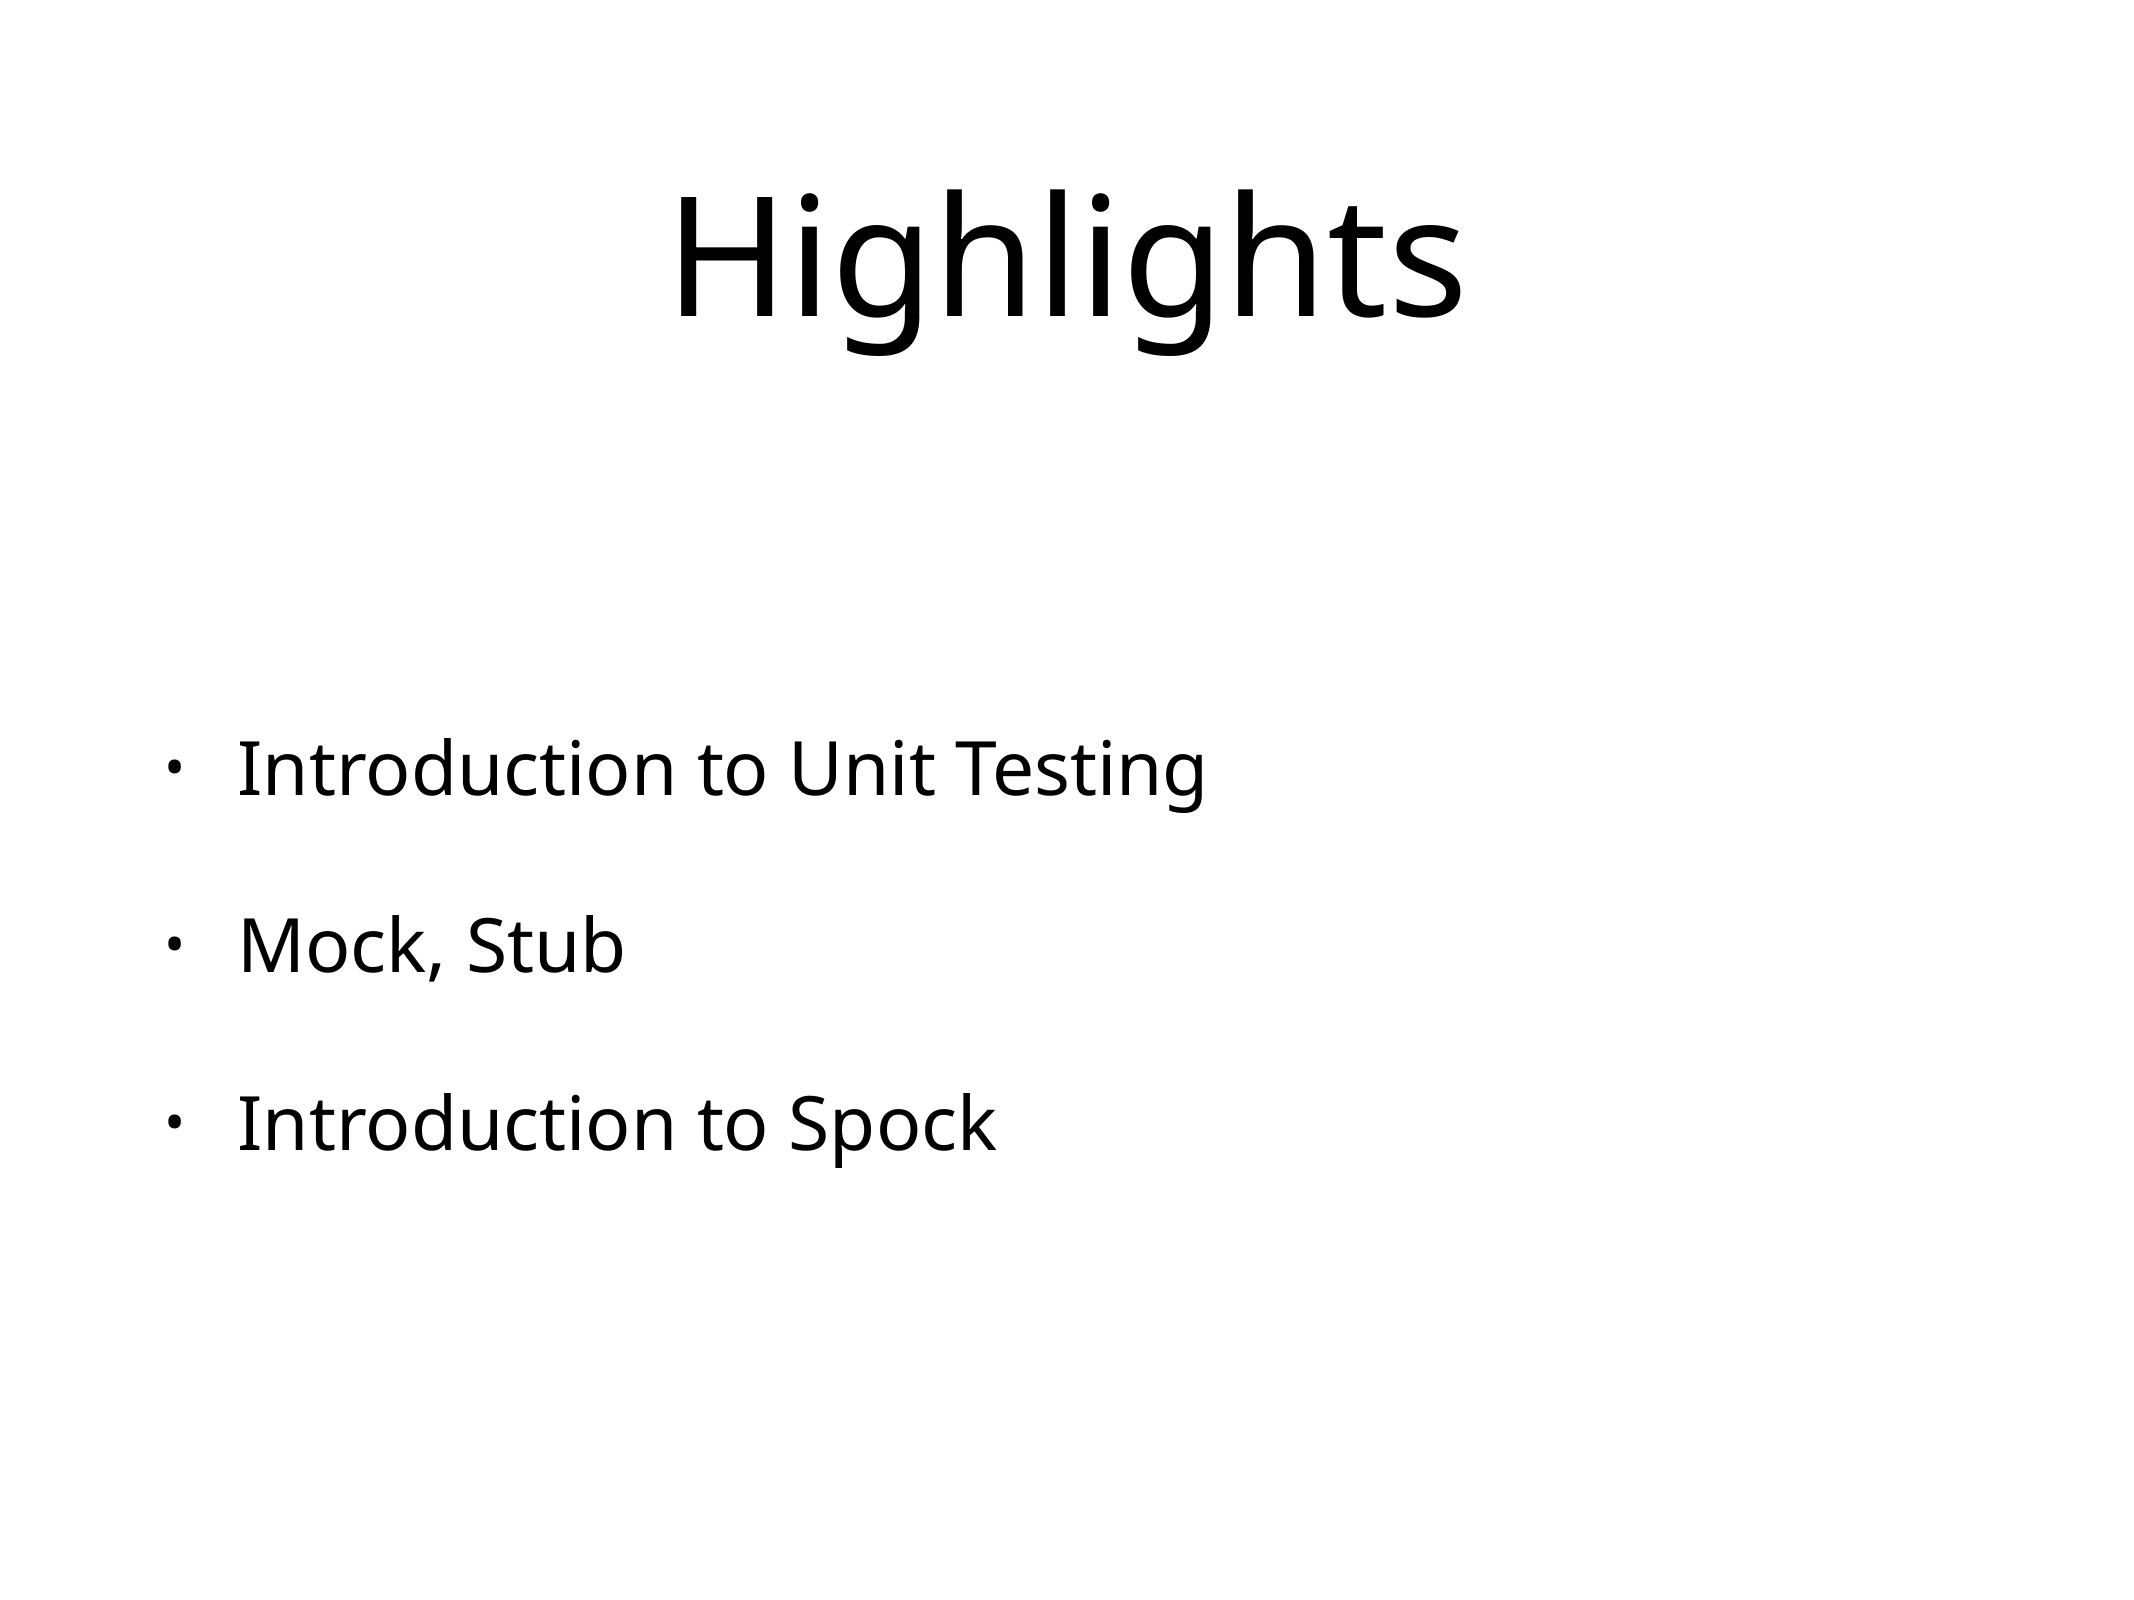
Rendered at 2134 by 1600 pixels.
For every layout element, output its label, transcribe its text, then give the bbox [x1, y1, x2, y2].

list Introduction to Unit Testing Mock, Stub Introduction to Spock [156, 427, 1978, 1459]
title Highlights [156, 72, 1978, 427]
